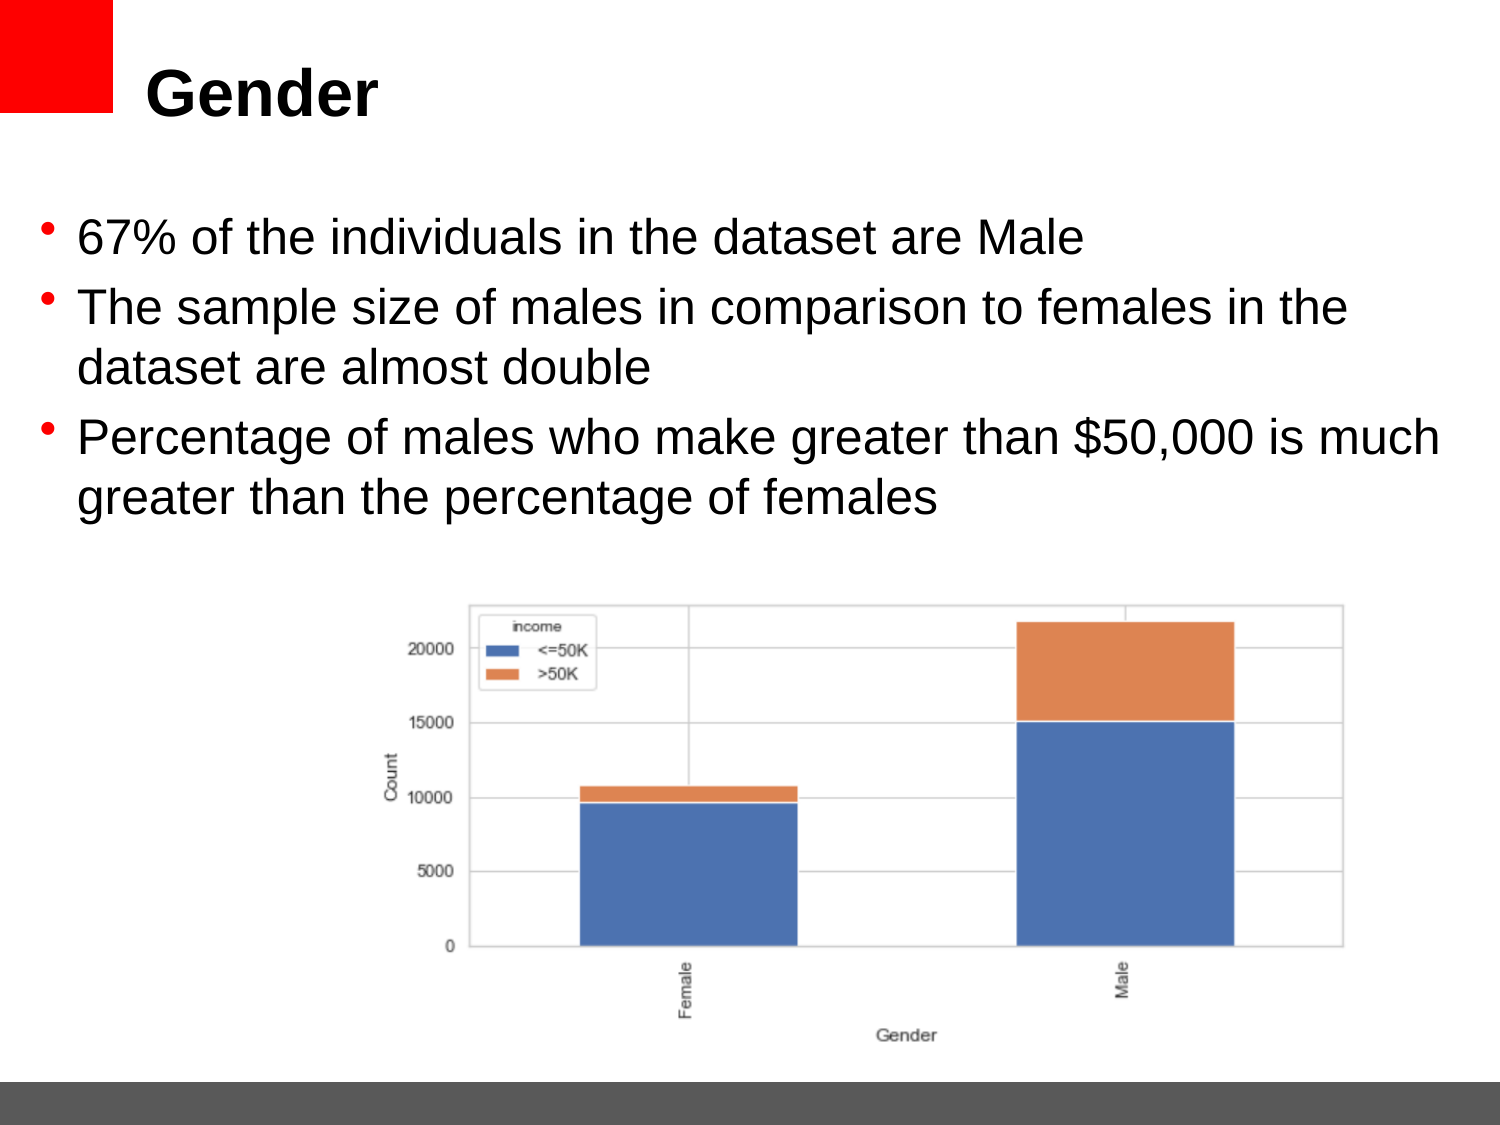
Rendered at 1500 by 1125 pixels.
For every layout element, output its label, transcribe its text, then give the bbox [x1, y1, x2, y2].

picture [364, 596, 1371, 1048]
picture [0, 0, 113, 113]
title Gender [145, 49, 1390, 204]
list 67% of the individuals in the dataset are Male The sample size of males in comparison to females in the dataset are almost double Percentage of males who make greater than $50,000 is much greater than the percentage of females [39, 204, 1463, 991]
